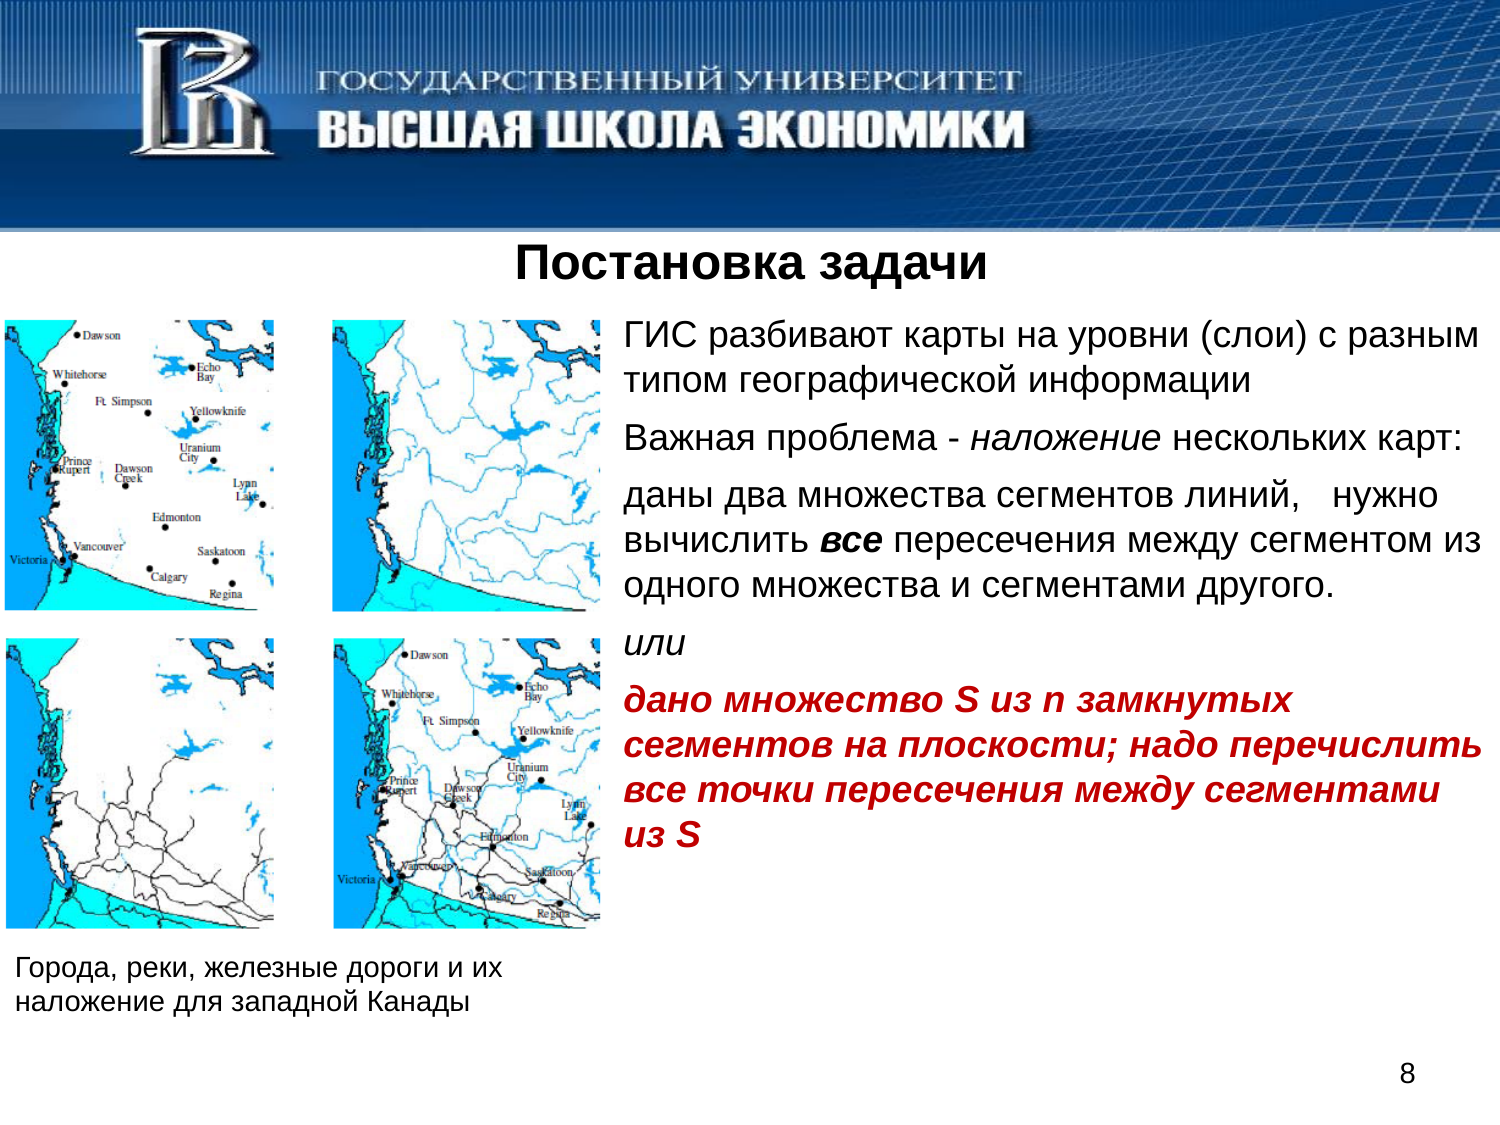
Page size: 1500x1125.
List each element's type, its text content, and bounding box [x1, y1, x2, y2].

text_box Города, реки, железные дороги и их наложение для западной Канады [0, 943, 538, 1026]
list ГИС разбивают карты на уровни (слои) с разным типом географической информации Важная проблема - наложение нескольких карт: даны два множества сегментов линий, нужно вычислить все пересечения между сегментом из одного множества и сегментами другого. или дано множество S из n замкнутых сегментов на плоскости; надо перечислить все точки пересечения между сегментами из S [608, 302, 1500, 1036]
picture [0, 0, 1500, 232]
title Постановка задачи [76, 231, 1427, 289]
picture [0, 314, 609, 935]
slide_number 8 [1080, 1046, 1431, 1125]
